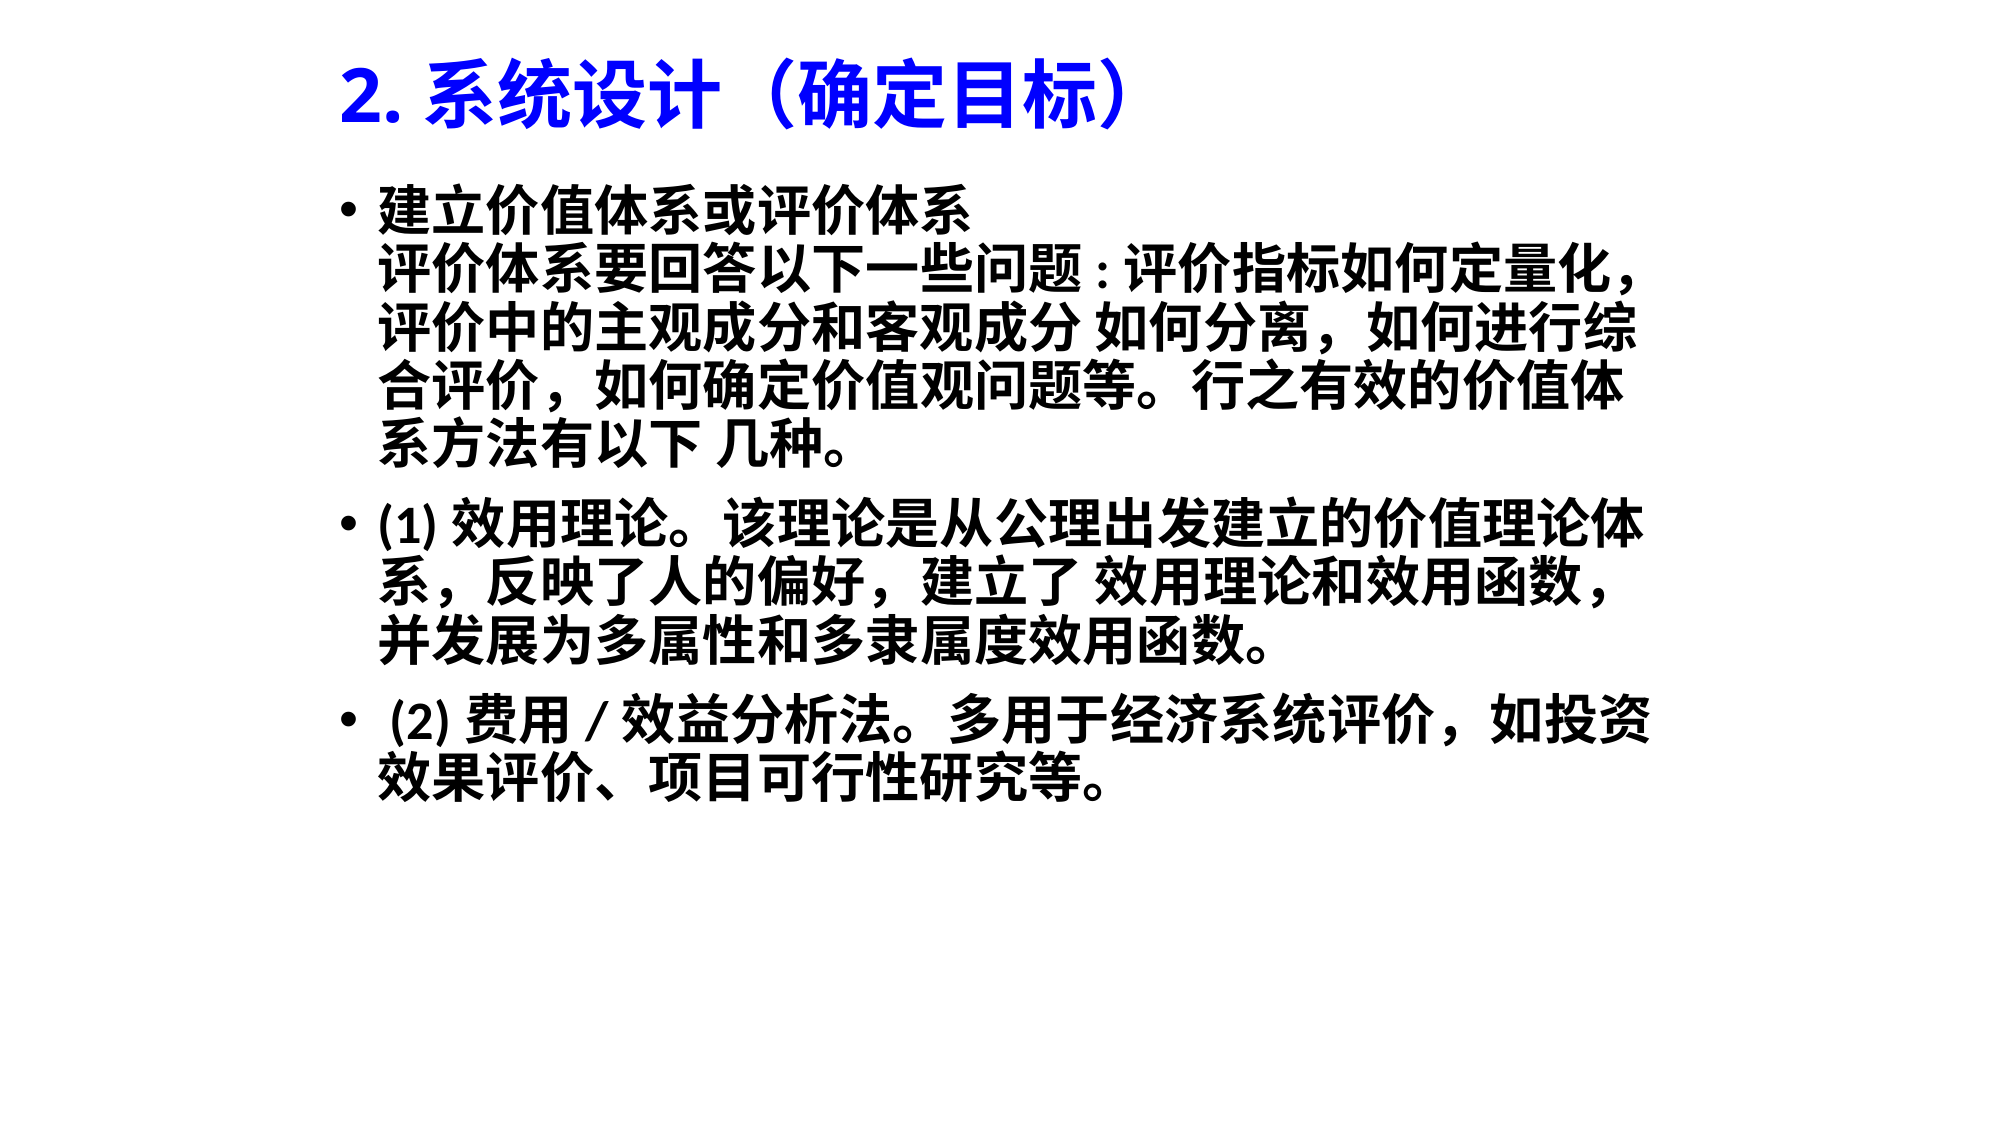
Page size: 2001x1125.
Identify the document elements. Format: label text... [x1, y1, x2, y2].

list 建立价值体系或评价体系 评价体系要回答以下一些问题:评价指标如何定量化，评价中的主观成分和客观成分 如何分离，如何进行综合评价，如何确定价值观问题等。行之有效的价值体系方法有以下 几种。 (1)效用理论。该理论是从公理出发建立的价值理论体系，反映了人的偏好，建立了 效用理论和效用函数，并发展为多属性和多隶属度效用函数。 (2)费用/效益分析法。多用于经济系统评价，如投资效果评价、项目可行性研究等。 [324, 175, 1675, 1090]
title 2.系统设计（确定目标） [324, 45, 1675, 153]
